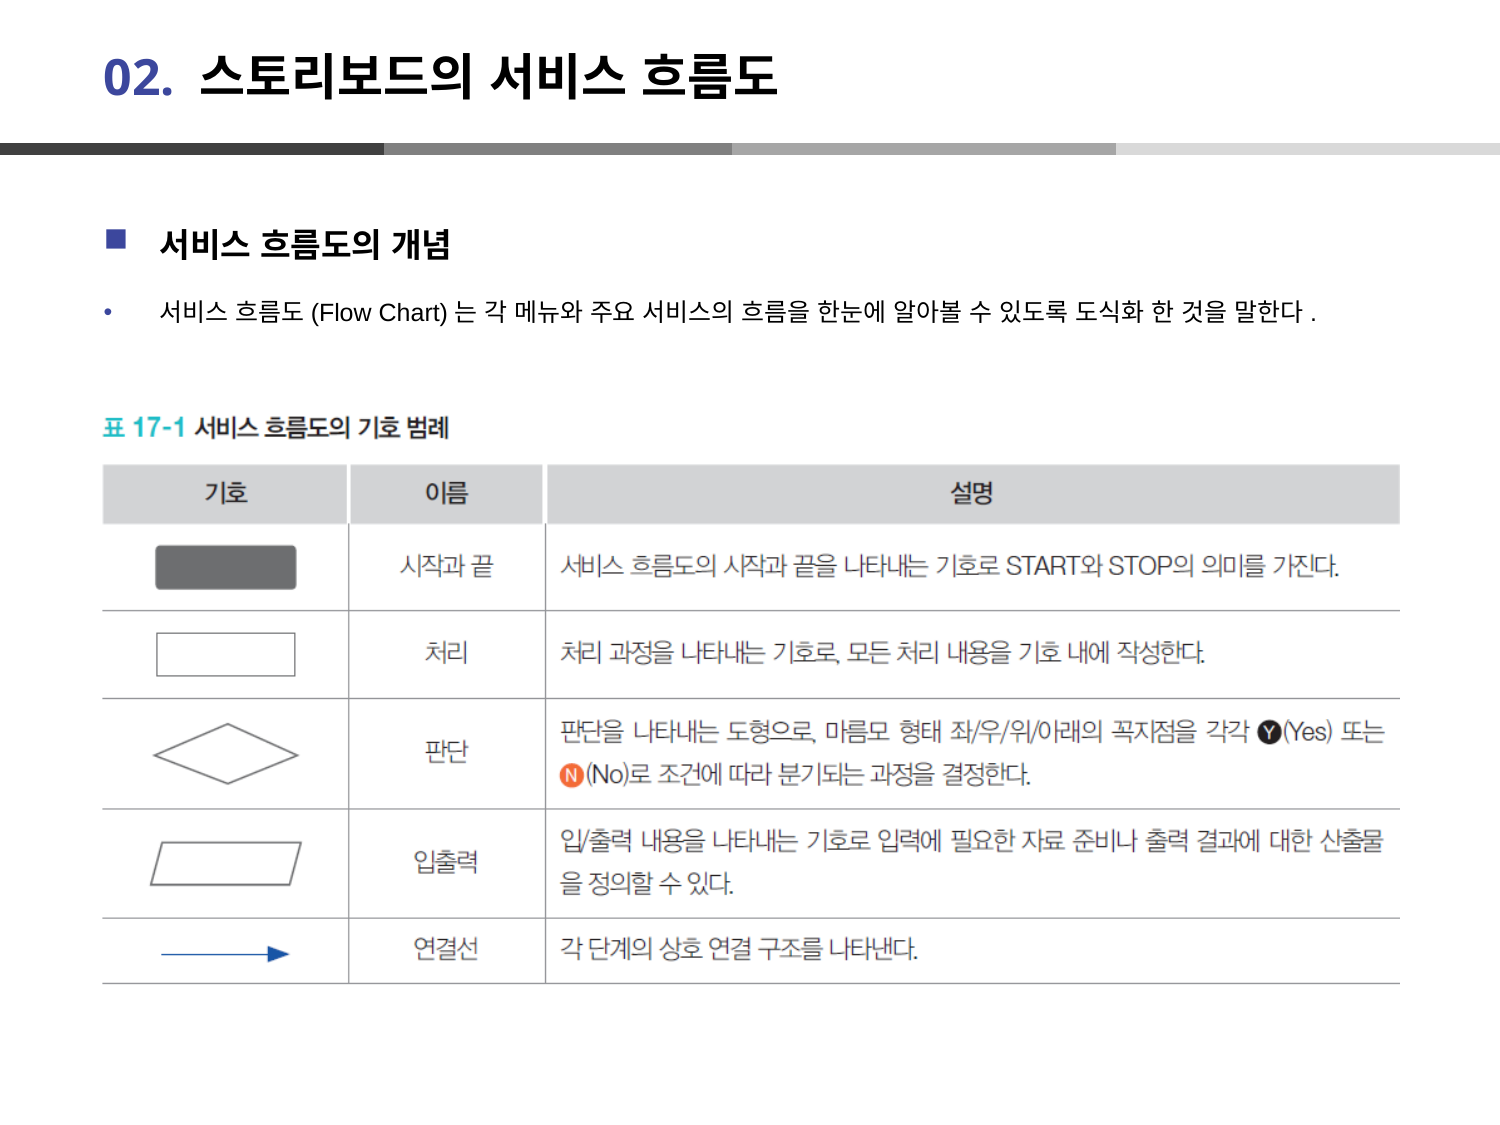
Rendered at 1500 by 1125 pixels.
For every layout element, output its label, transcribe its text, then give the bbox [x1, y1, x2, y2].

picture [100, 408, 1400, 993]
title 02. 스토리보드의 서비스 흐름도 [88, 30, 1211, 121]
text_box 서비스 흐름도(Flow Chart)는 각 메뉴와 주요 서비스의 흐름을 한눈에 알아볼 수 있도록 도식화 한 것을 말한다. [88, 274, 1436, 463]
list 서비스 흐름도의 개념 [88, 196, 1436, 274]
